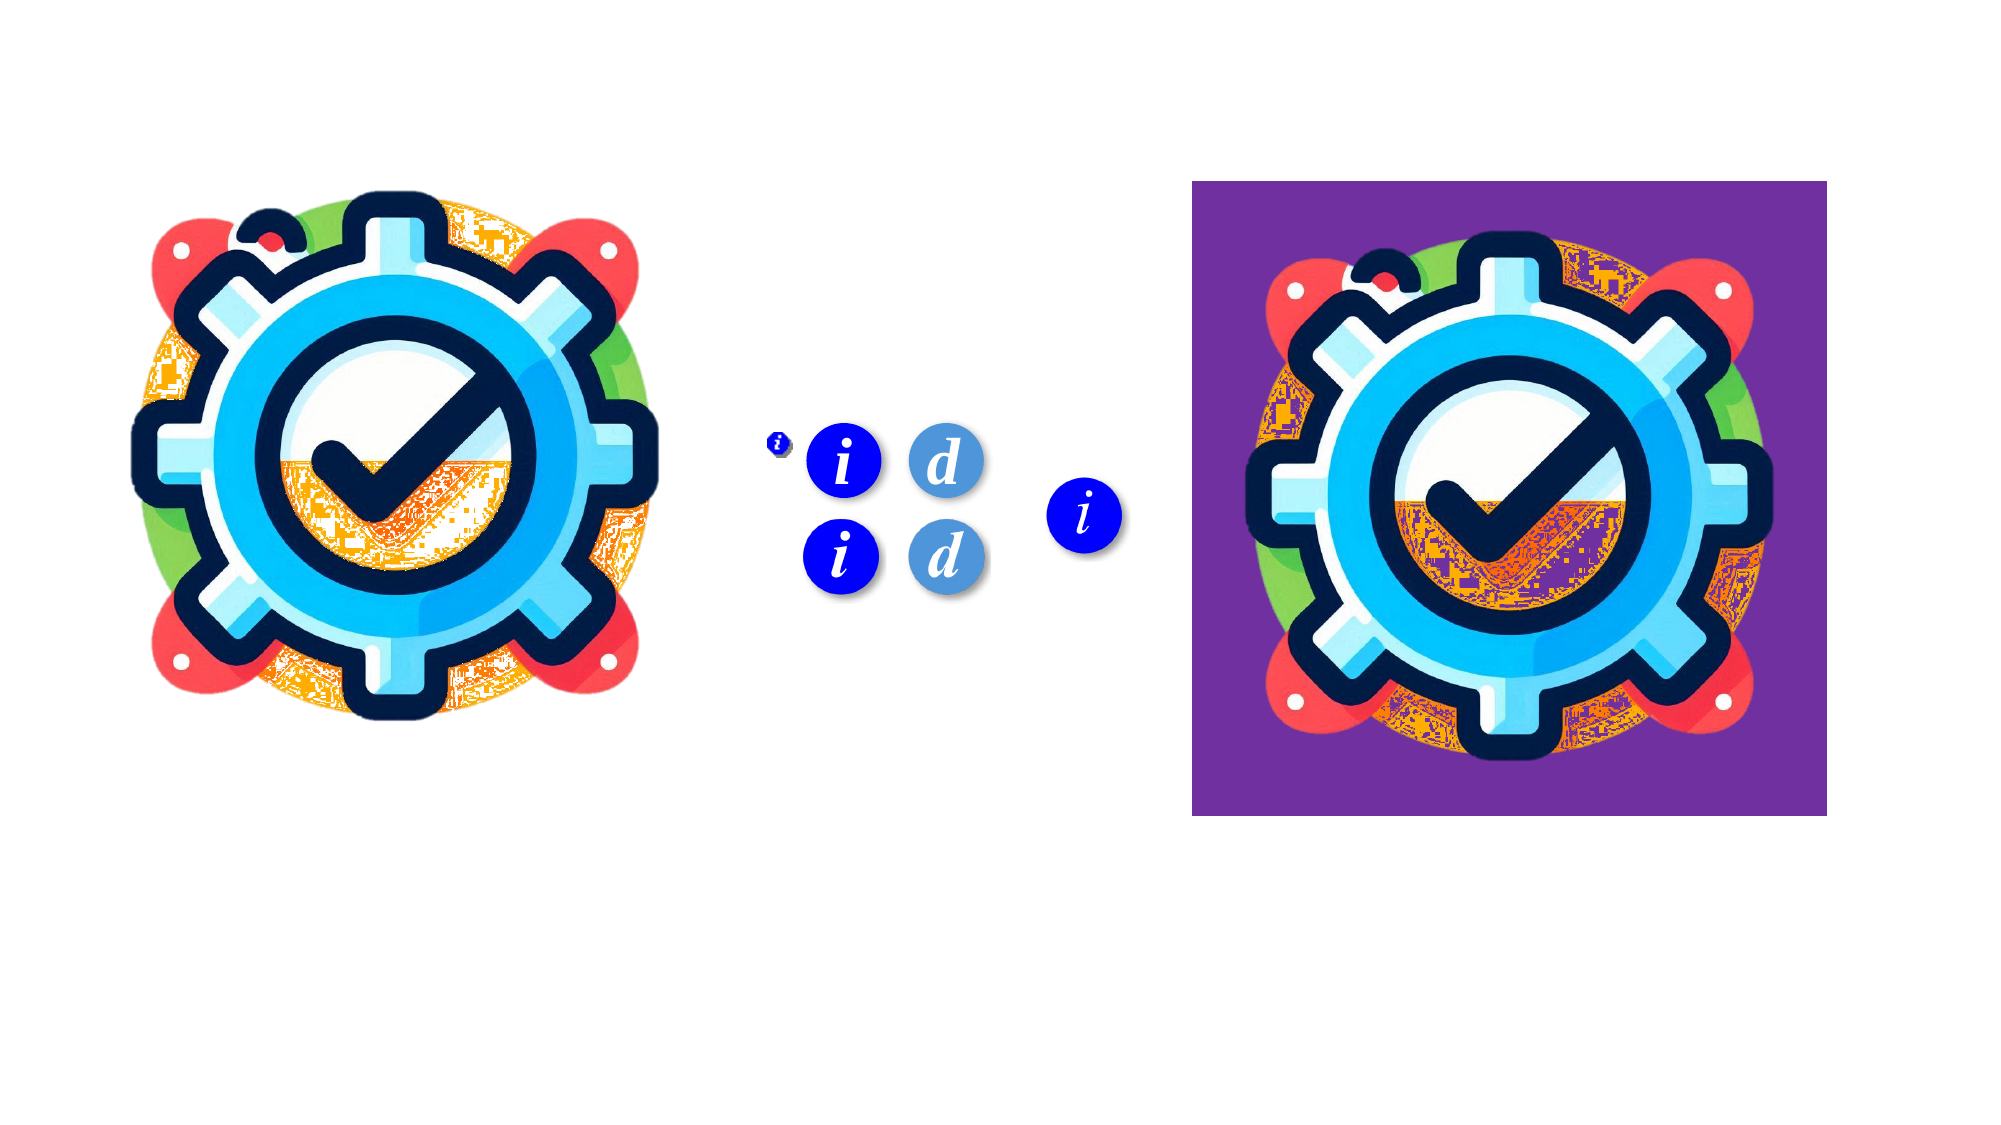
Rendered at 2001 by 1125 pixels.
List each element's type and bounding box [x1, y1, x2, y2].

picture [905, 516, 992, 604]
picture [119, 179, 669, 732]
picture [766, 432, 793, 459]
text_box [805, 410, 882, 507]
picture [1191, 180, 1828, 817]
picture [800, 516, 887, 604]
picture [1044, 474, 1132, 563]
text_box [908, 410, 985, 507]
